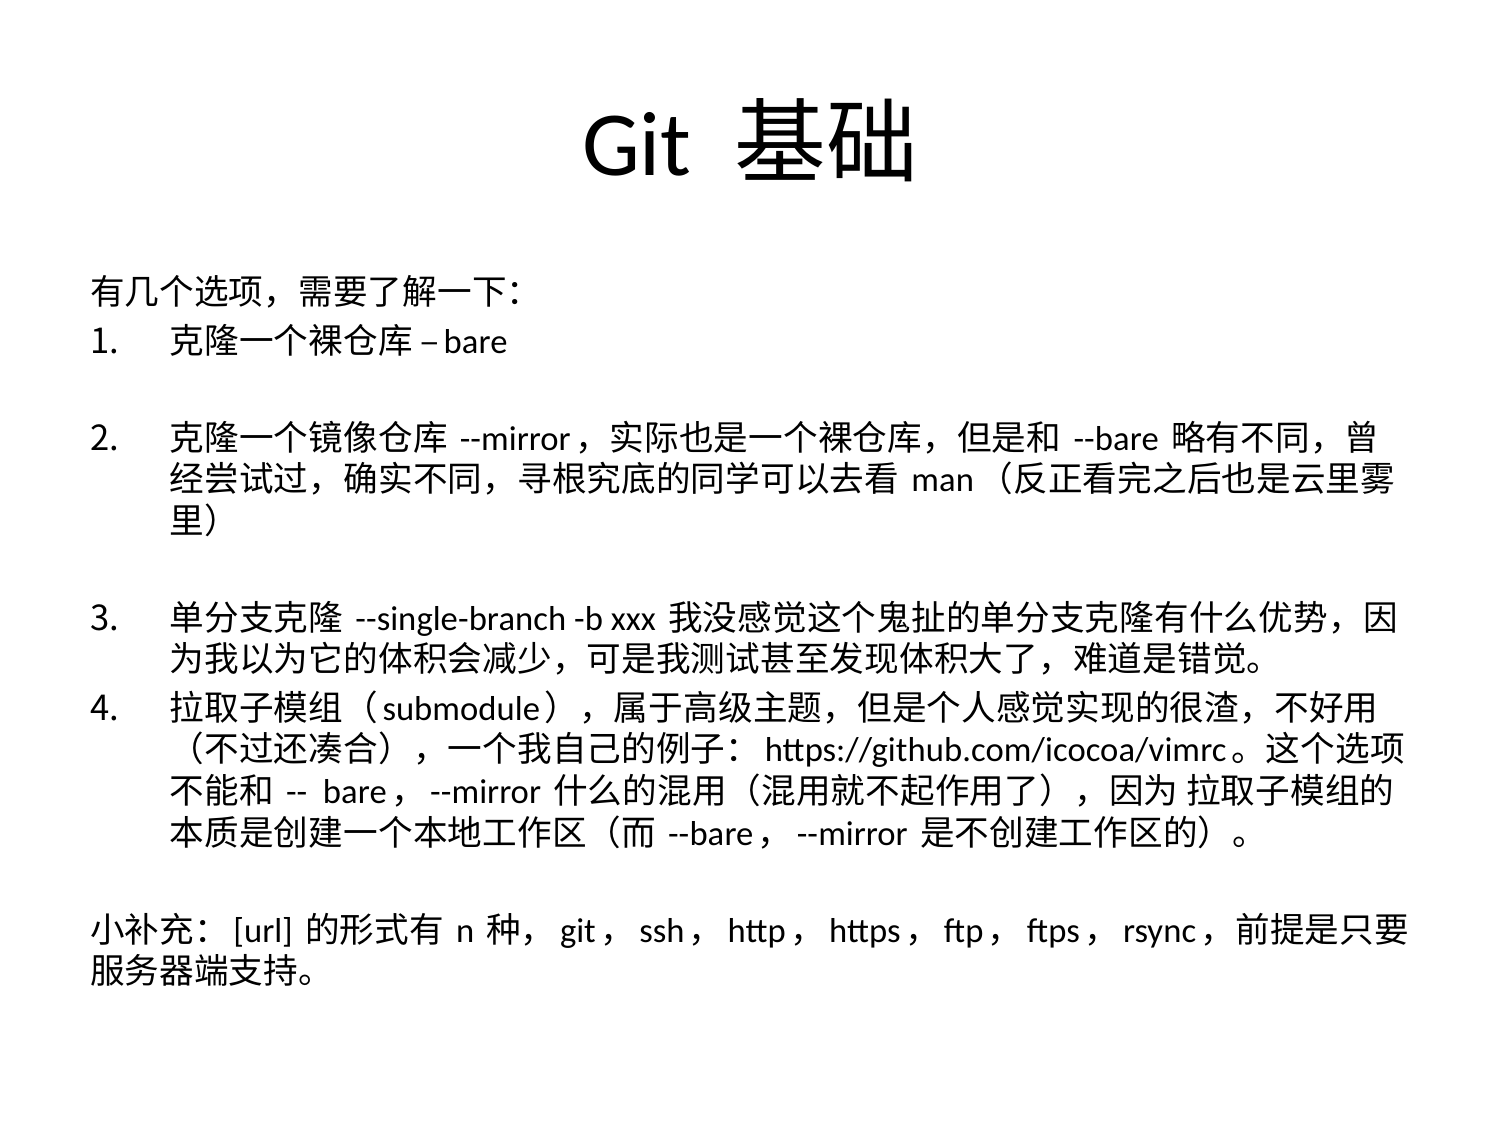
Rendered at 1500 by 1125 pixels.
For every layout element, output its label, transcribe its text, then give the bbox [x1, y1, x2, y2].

list 有几个选项，需要了解一下： 克隆一个裸仓库 –bare 克隆一个镜像仓库 --mirror，实际也是一个裸仓库，但是和 --bare 略有不同，曾经尝试过，确实不同，寻根究底的同学可以去看 man（反正看完之后也是云里雾里） 单分支克隆 --single-branch -b xxx 我没感觉这个鬼扯的单分支克隆有什么优势，因为我以为它的体积会减少，可是我测试甚至发现体积大了，难道是错觉。 拉取子模组（submodule），属于高级主题，但是个人感觉实现的很渣，不好用（不过还凑合），一个我自己的例子：https://github.com/icocoa/vimrc。这个选项不能和 -- bare，--mirror 什么的混用（混用就不起作用了），因为 拉取子模组的本质是创建一个本地工作区（而 --bare，--mirror 是不创建工作区的）。 小补充：[url] 的形式有 n 种，git，ssh，http，https，ftp，ftps，rsync，前提是只要服务器端支持。 [75, 262, 1425, 1005]
title Git 基础 [75, 45, 1425, 233]
